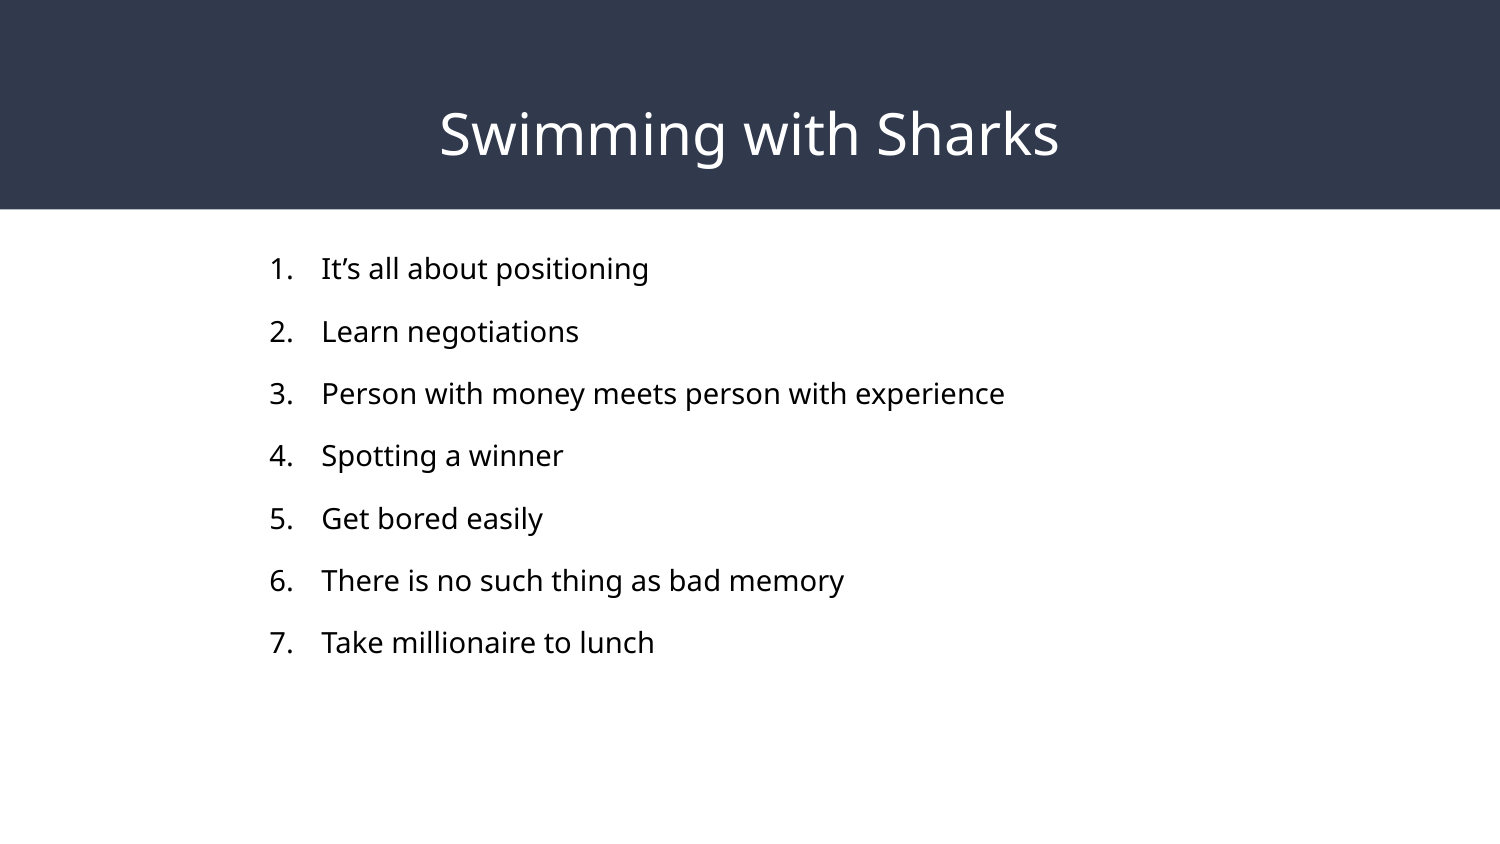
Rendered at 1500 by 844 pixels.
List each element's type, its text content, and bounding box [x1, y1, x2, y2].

text_box It’s all about positioning Learn negotiations Person with money meets person with experience Spotting a winner Get bored easily There is no such thing as bad memory Take millionaire to lunch [231, 233, 1396, 767]
title Swimming with Sharks [51, 82, 1449, 185]
